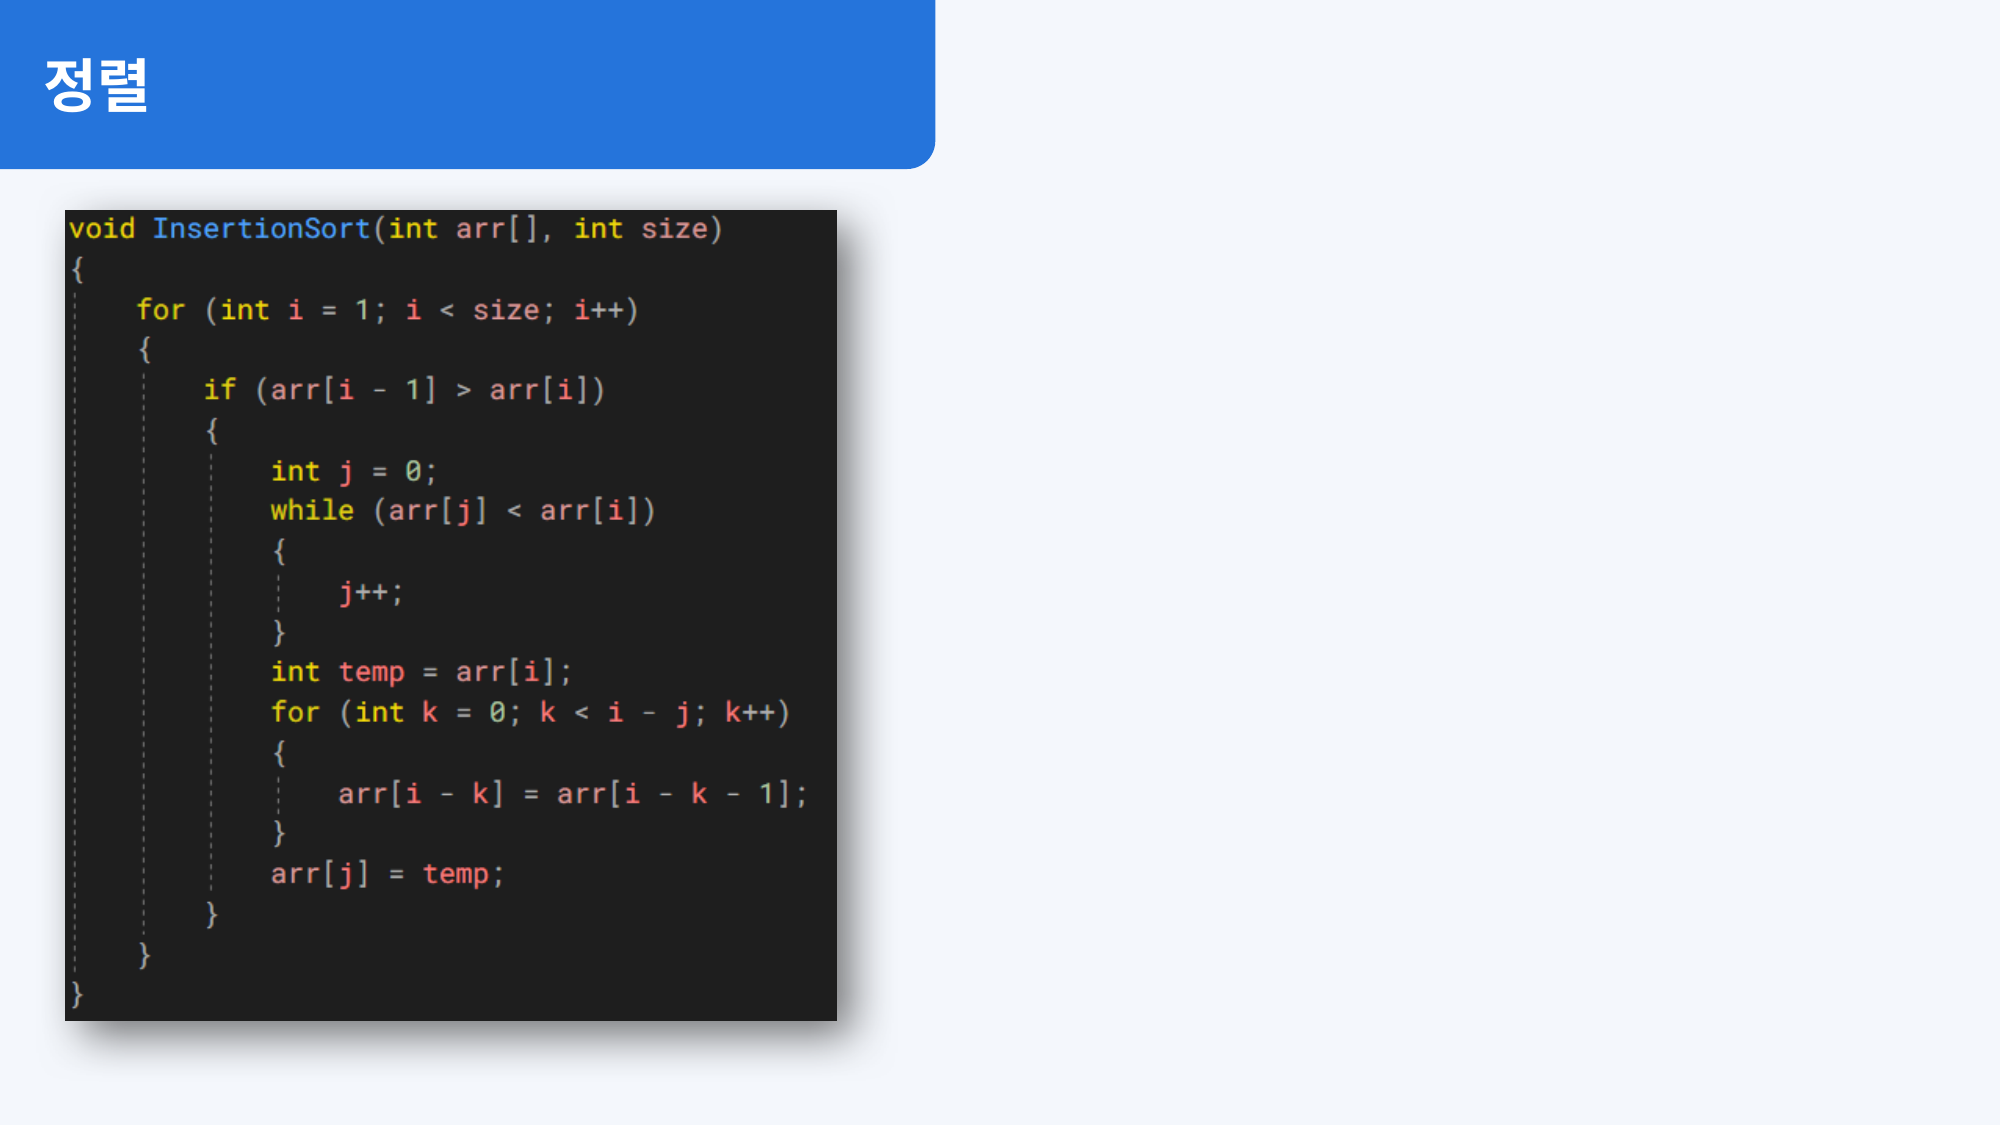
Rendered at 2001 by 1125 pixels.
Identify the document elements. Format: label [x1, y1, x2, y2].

picture [65, 210, 837, 1021]
text_box [0, 0, 936, 170]
